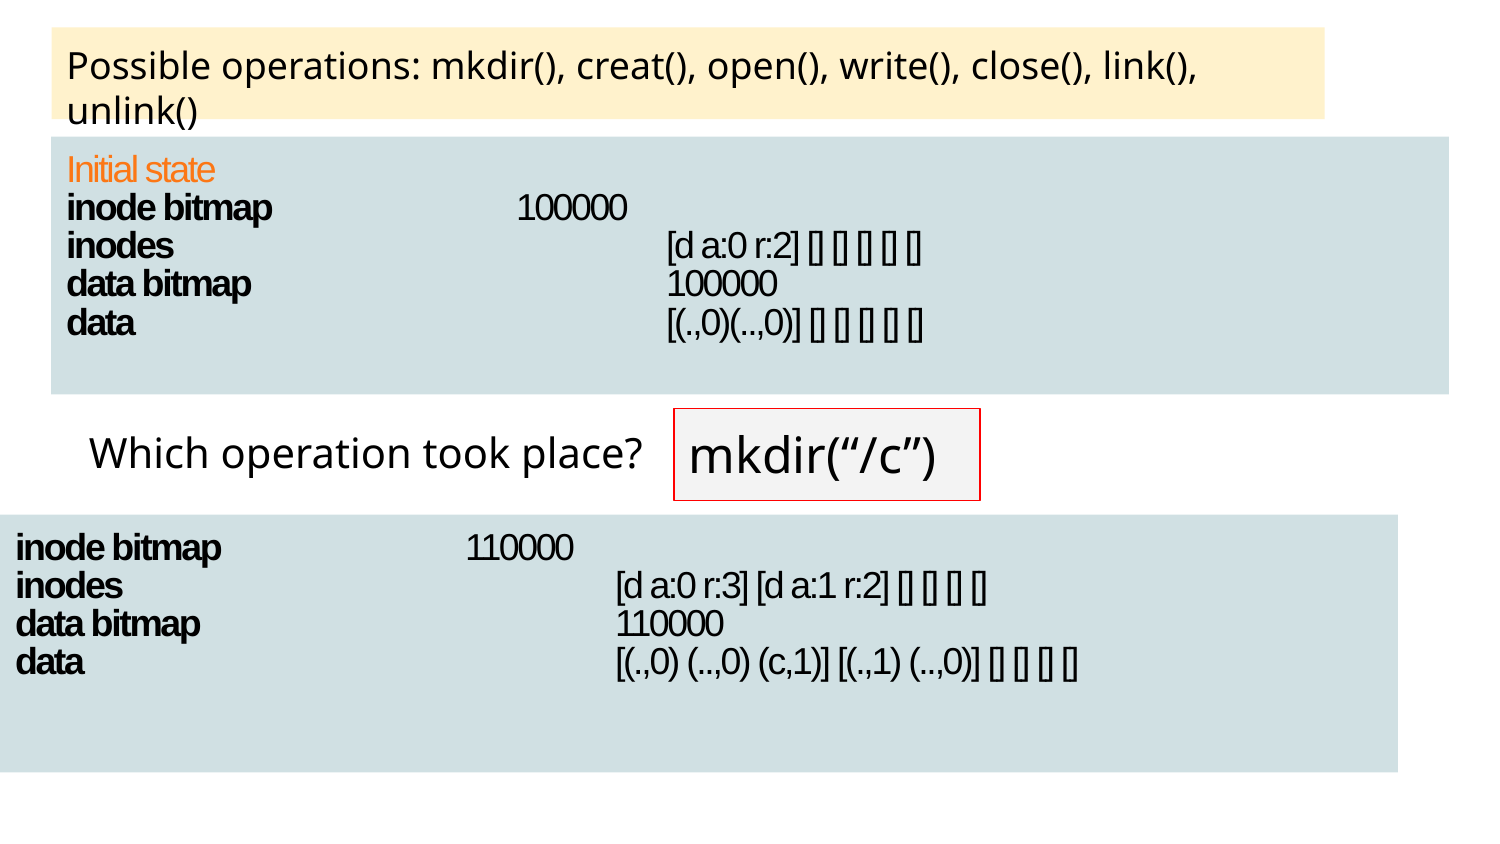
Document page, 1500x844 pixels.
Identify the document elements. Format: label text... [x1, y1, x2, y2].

text_box mkdir(“/c”) [673, 408, 981, 501]
title Initial state inode bitmap 100000 inodes [d a:0 r:2] [] [] [] [] [] data bitmap 100000 data [(.,0)(..,0)] [] [] [] [] [] [51, 136, 1449, 395]
title inode bitmap 110000 inodes [d a:0 r:3] [d a:1 r:2] [] [] [] [] data bitmap 110000 data [(.,0) (..,0) (c,1)] [(.,1) (..,0)] [] [] [] [] [0, 514, 1398, 773]
text_box Possible operations: mkdir(), creat(), open(), write(), close(), link(), unlink() [51, 27, 1325, 120]
text_box Which operation took place? [73, 412, 673, 498]
